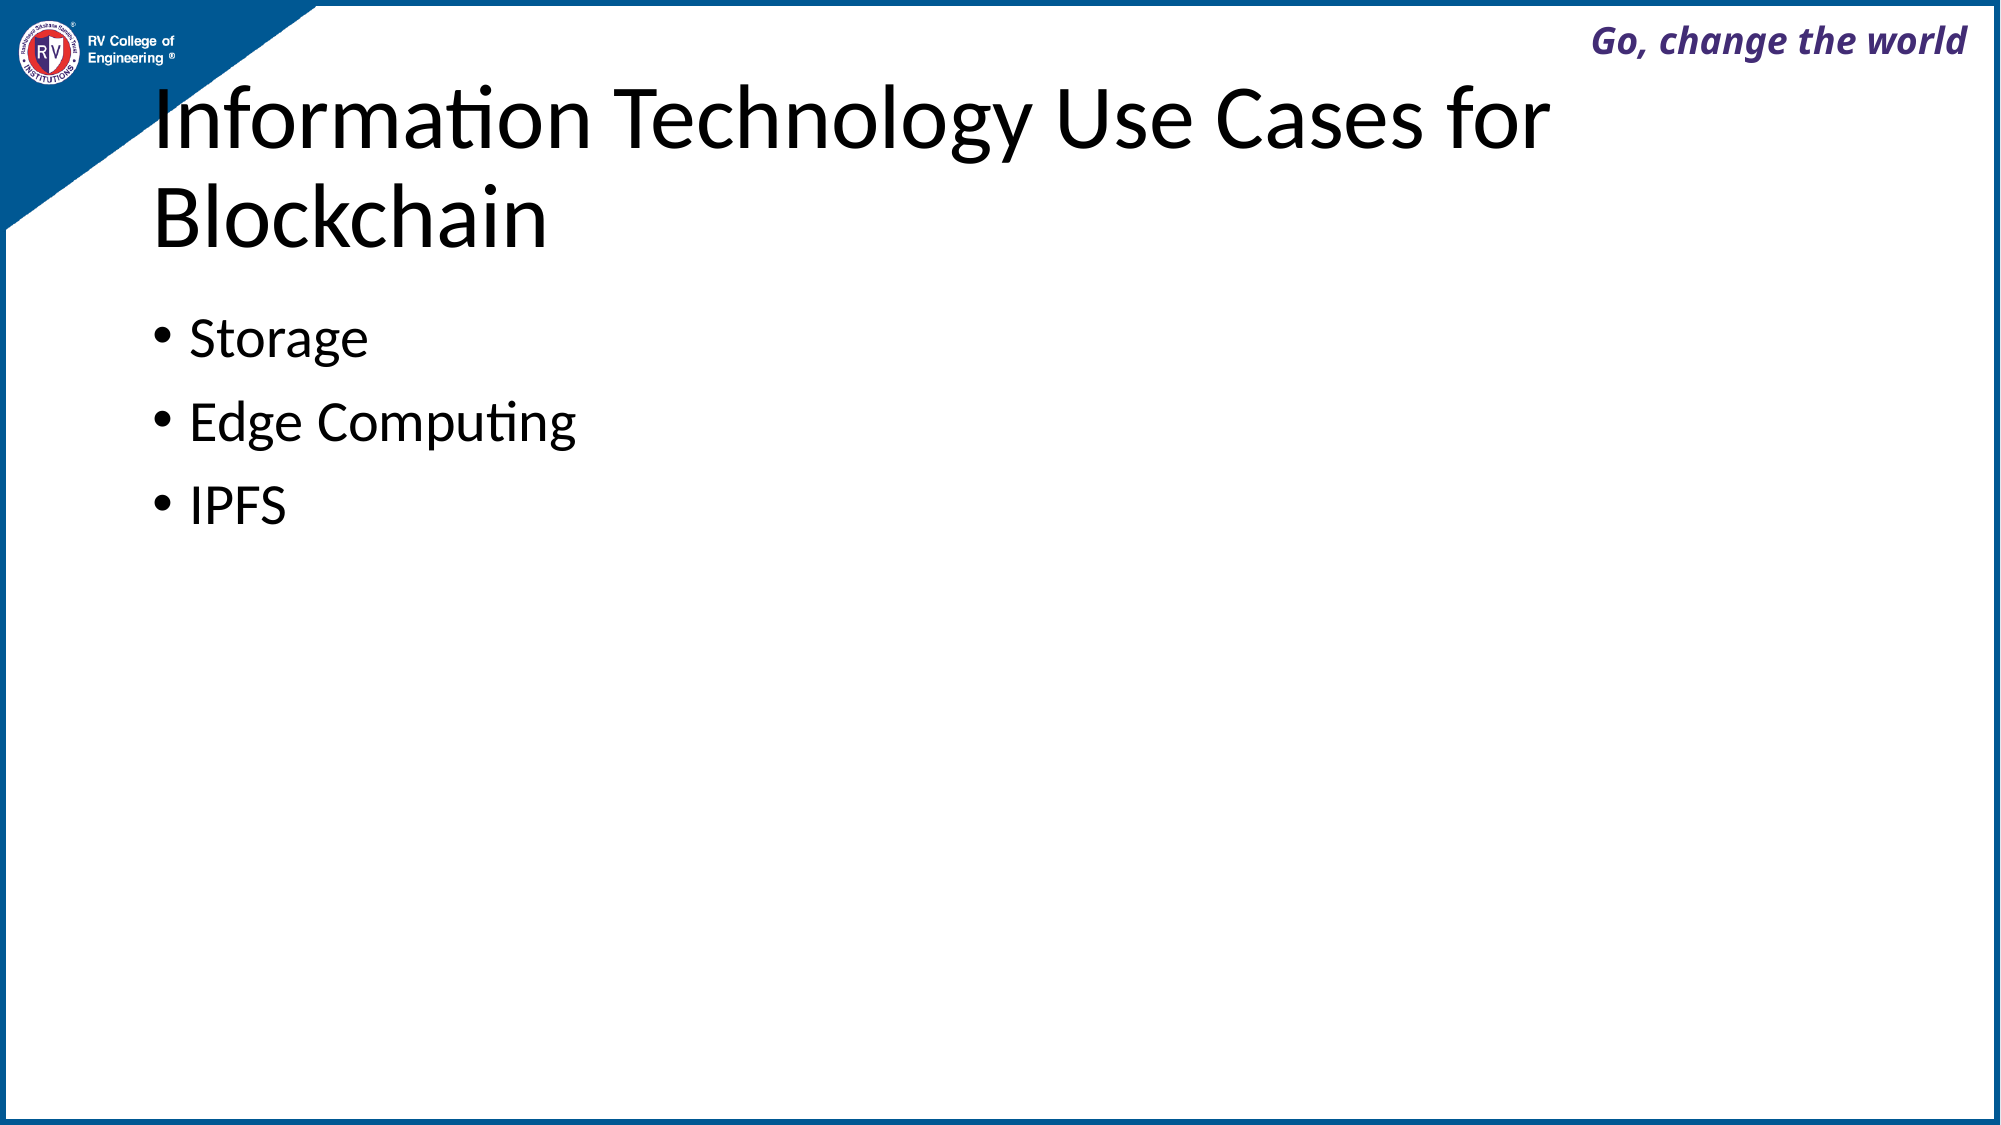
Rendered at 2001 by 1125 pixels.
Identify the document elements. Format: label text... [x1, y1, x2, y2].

list Storage Edge Computing IPFS [137, 299, 1863, 1014]
title Information Technology Use Cases for Blockchain [137, 59, 1863, 278]
picture [2, 6, 316, 232]
